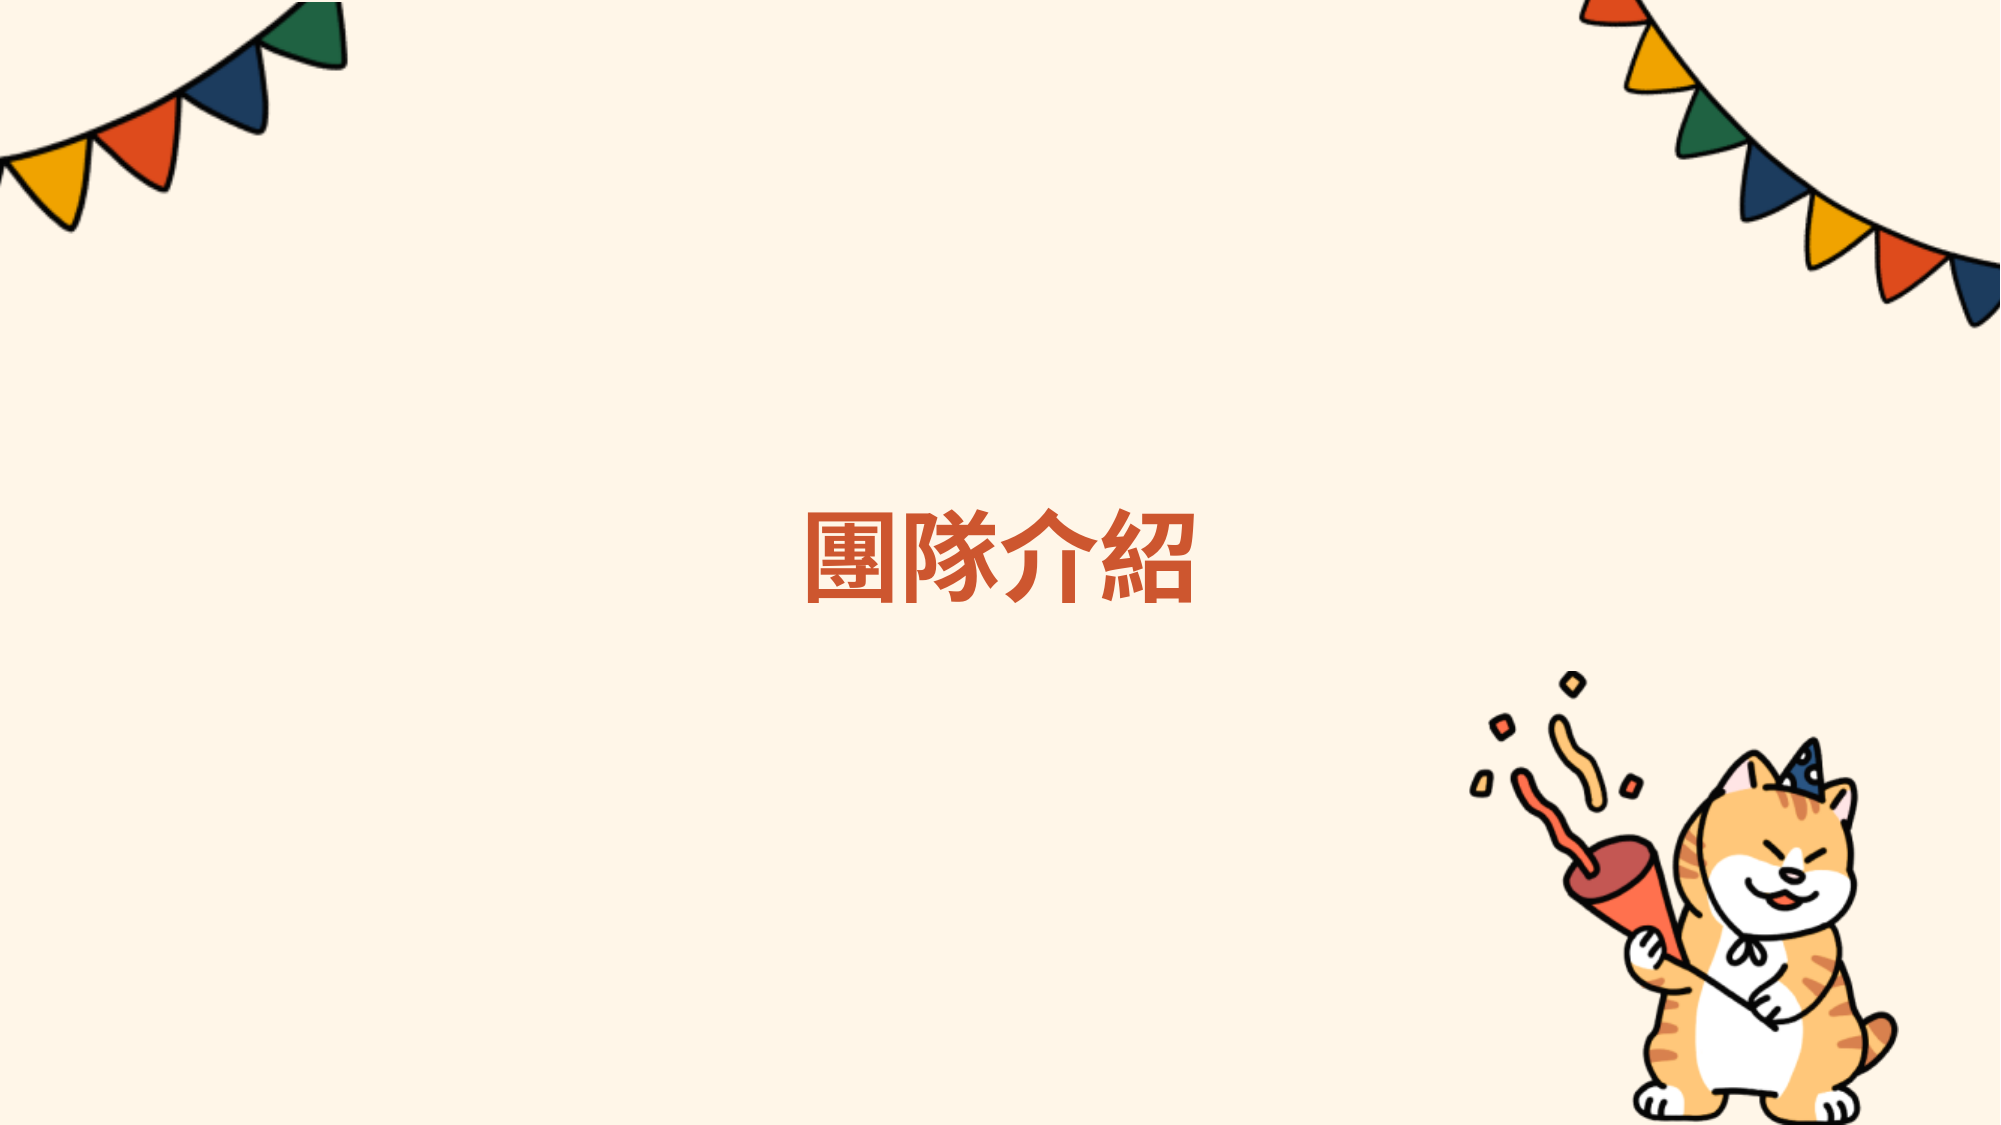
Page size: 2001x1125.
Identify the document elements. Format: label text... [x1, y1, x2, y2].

picture [0, 2, 471, 351]
text_box 團隊介紹 [776, 453, 1224, 672]
picture [1518, 0, 2000, 439]
picture [1469, 671, 1899, 1125]
